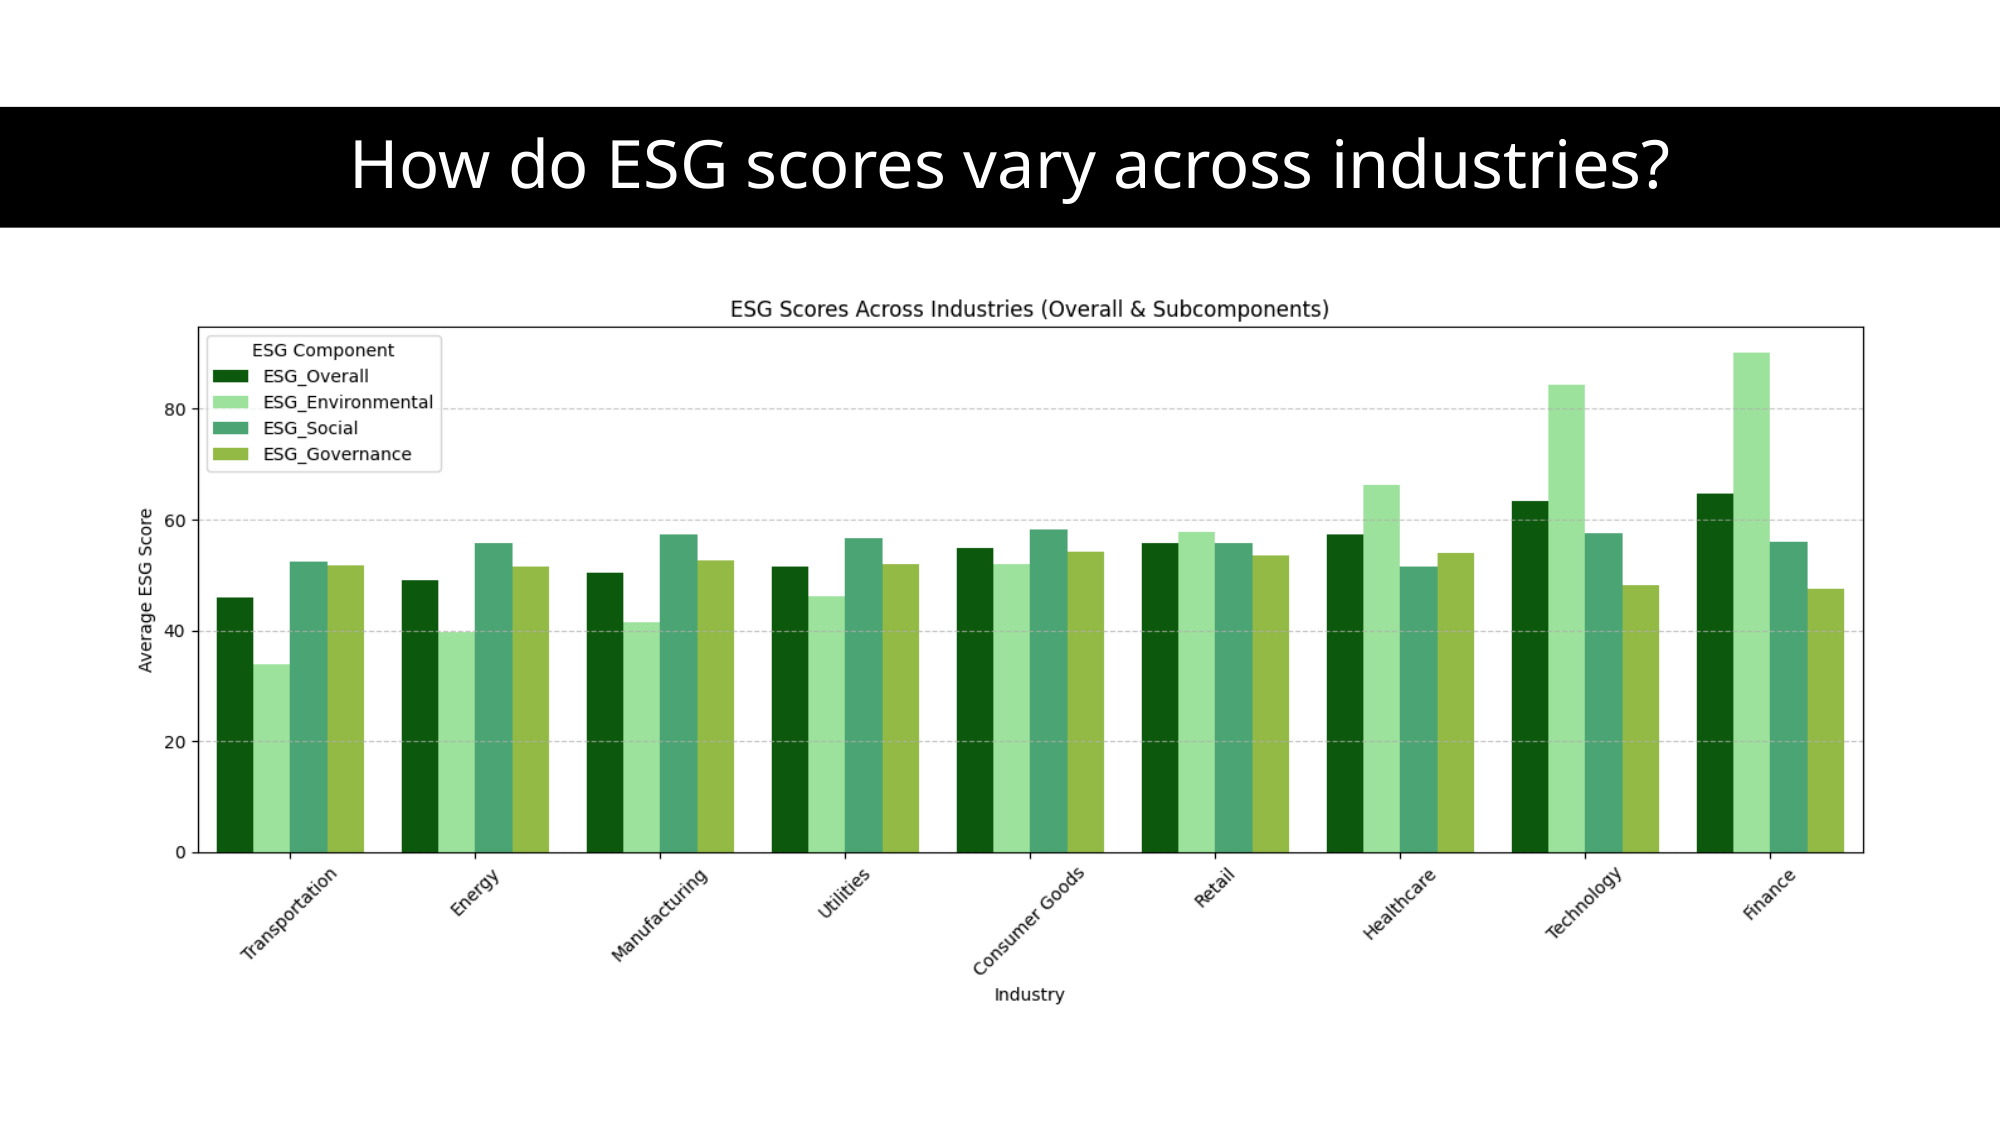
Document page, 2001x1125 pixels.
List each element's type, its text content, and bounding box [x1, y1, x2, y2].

picture [120, 281, 1882, 1024]
text_box How do ESG scores vary across industries? [91, 105, 1931, 228]
text_box [0, 105, 2000, 229]
